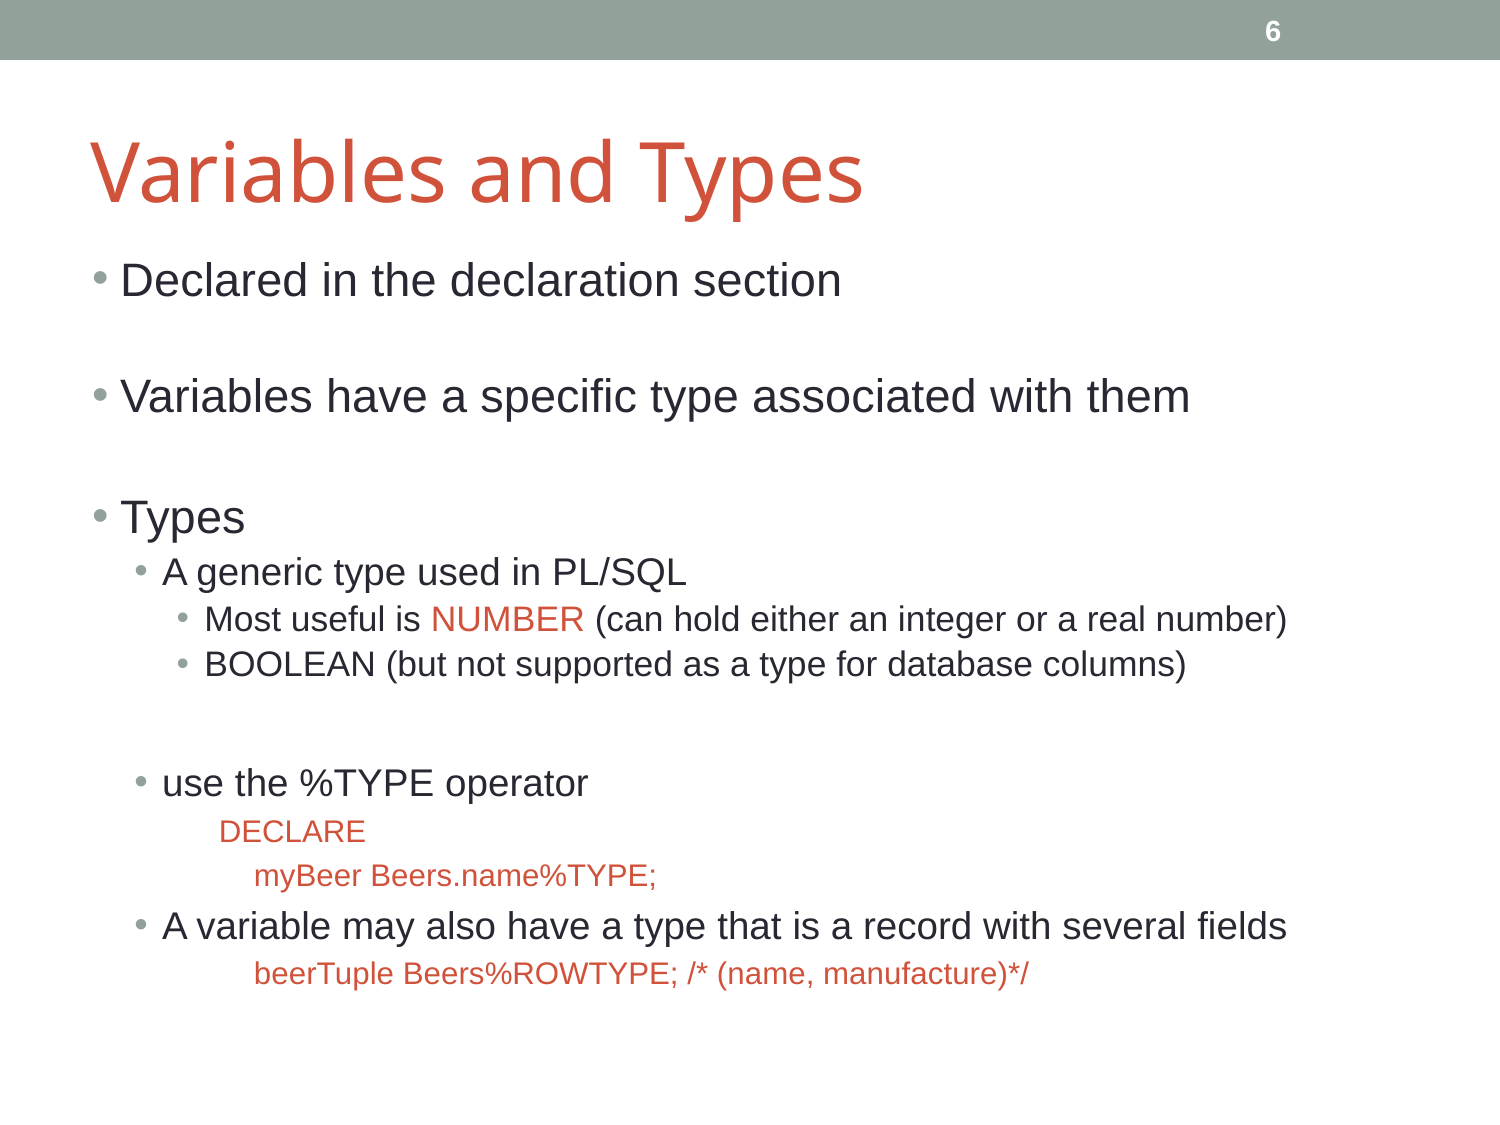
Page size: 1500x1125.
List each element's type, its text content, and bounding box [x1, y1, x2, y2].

title Variables and Types [87, 116, 1065, 243]
text_box 6 [1262, 10, 1284, 48]
text_box Declared in the declaration section Variables have a specific type associated with them Types A generic type used in PL/SQL Most useful is NUMBER (can hold either an integer or a real number) BOOLEAN (but not supported as a type for database columns) use the %TYPE operator DECLARE myBeer Beers.name%TYPE; A variable may also have a type that is a record with several fields beerTuple Beers%ROWTYPE; /* (name, manufacture)*/ [87, 243, 1470, 992]
